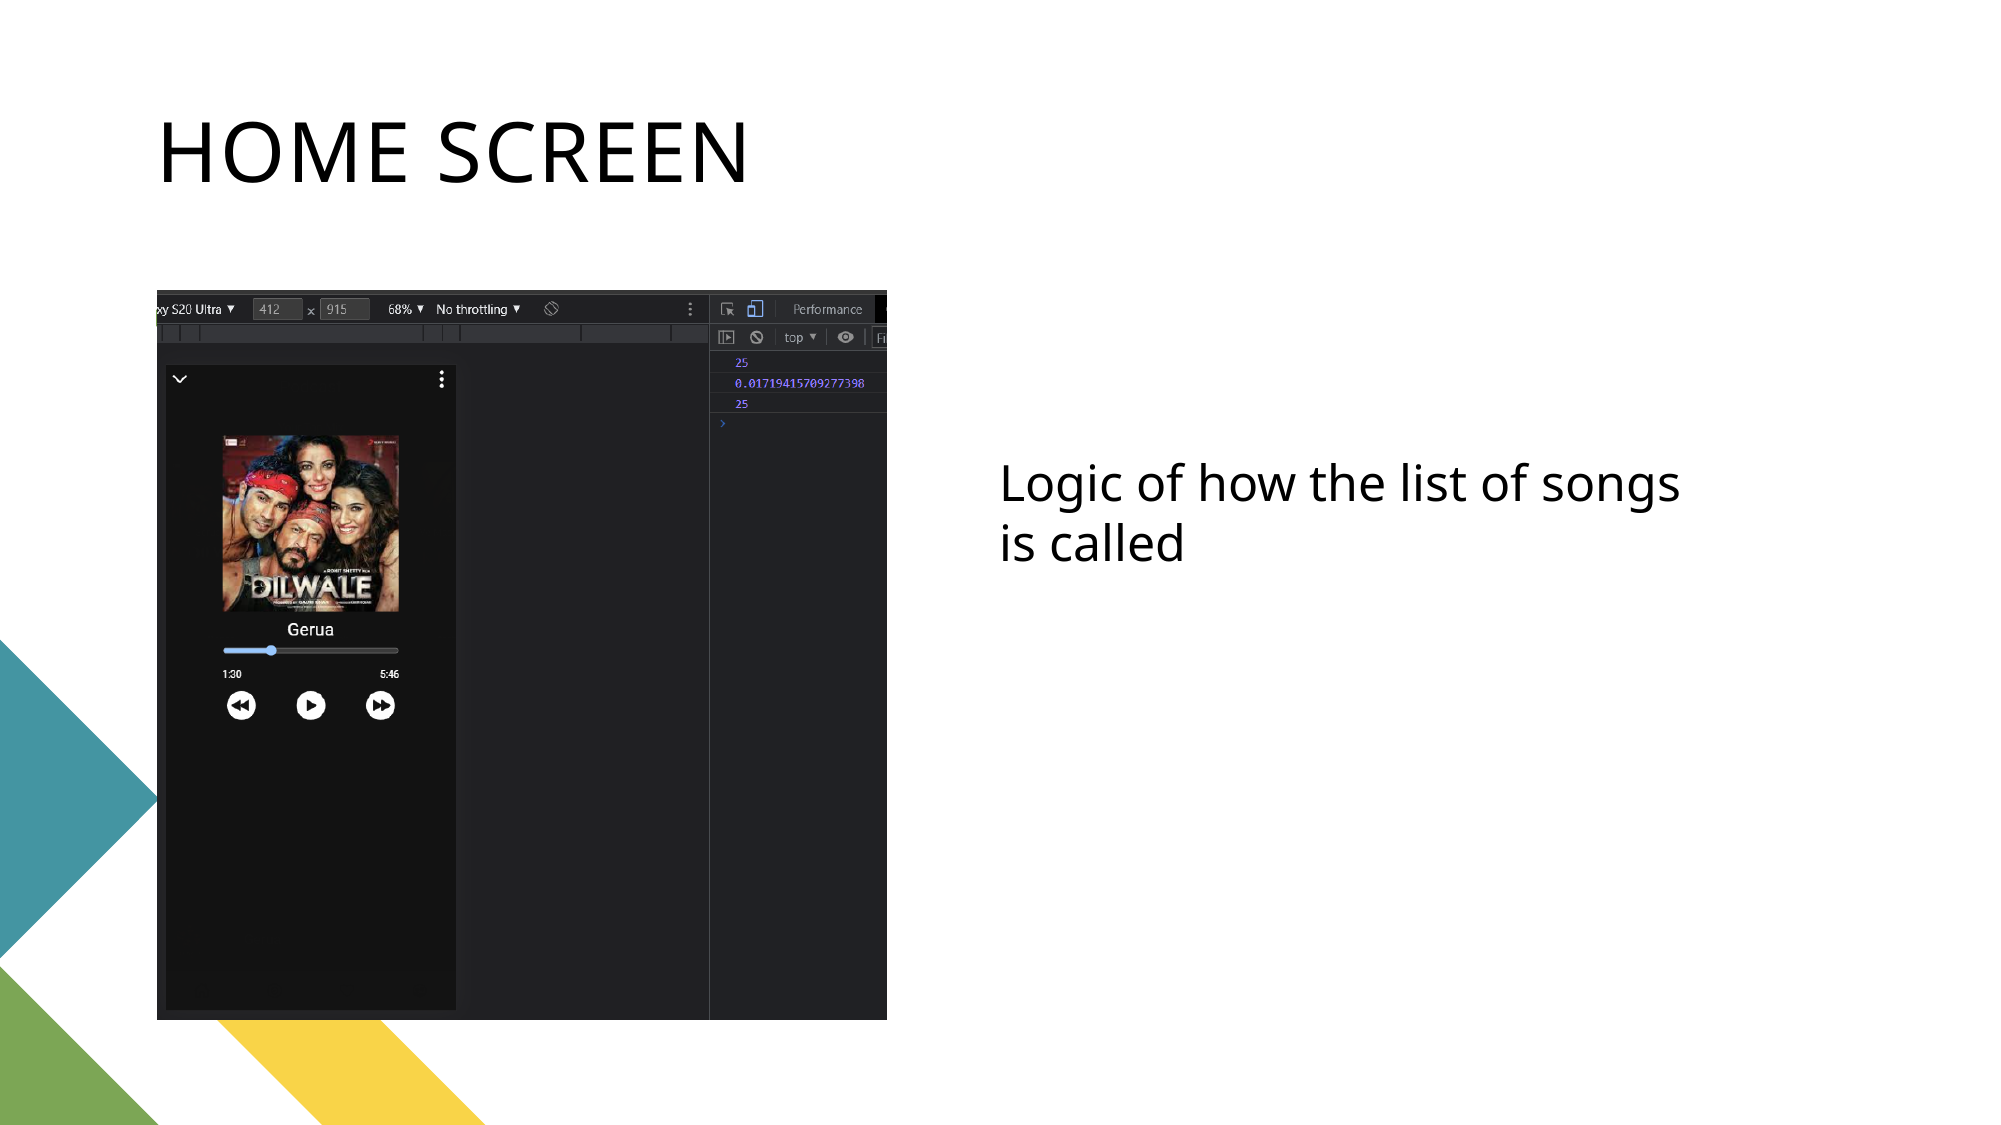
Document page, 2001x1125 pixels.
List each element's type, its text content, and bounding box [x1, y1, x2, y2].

title HOME SCREEN [156, 6, 1601, 291]
list Logic of how the list of songs is called [999, 451, 1731, 674]
picture [156, 290, 887, 1020]
